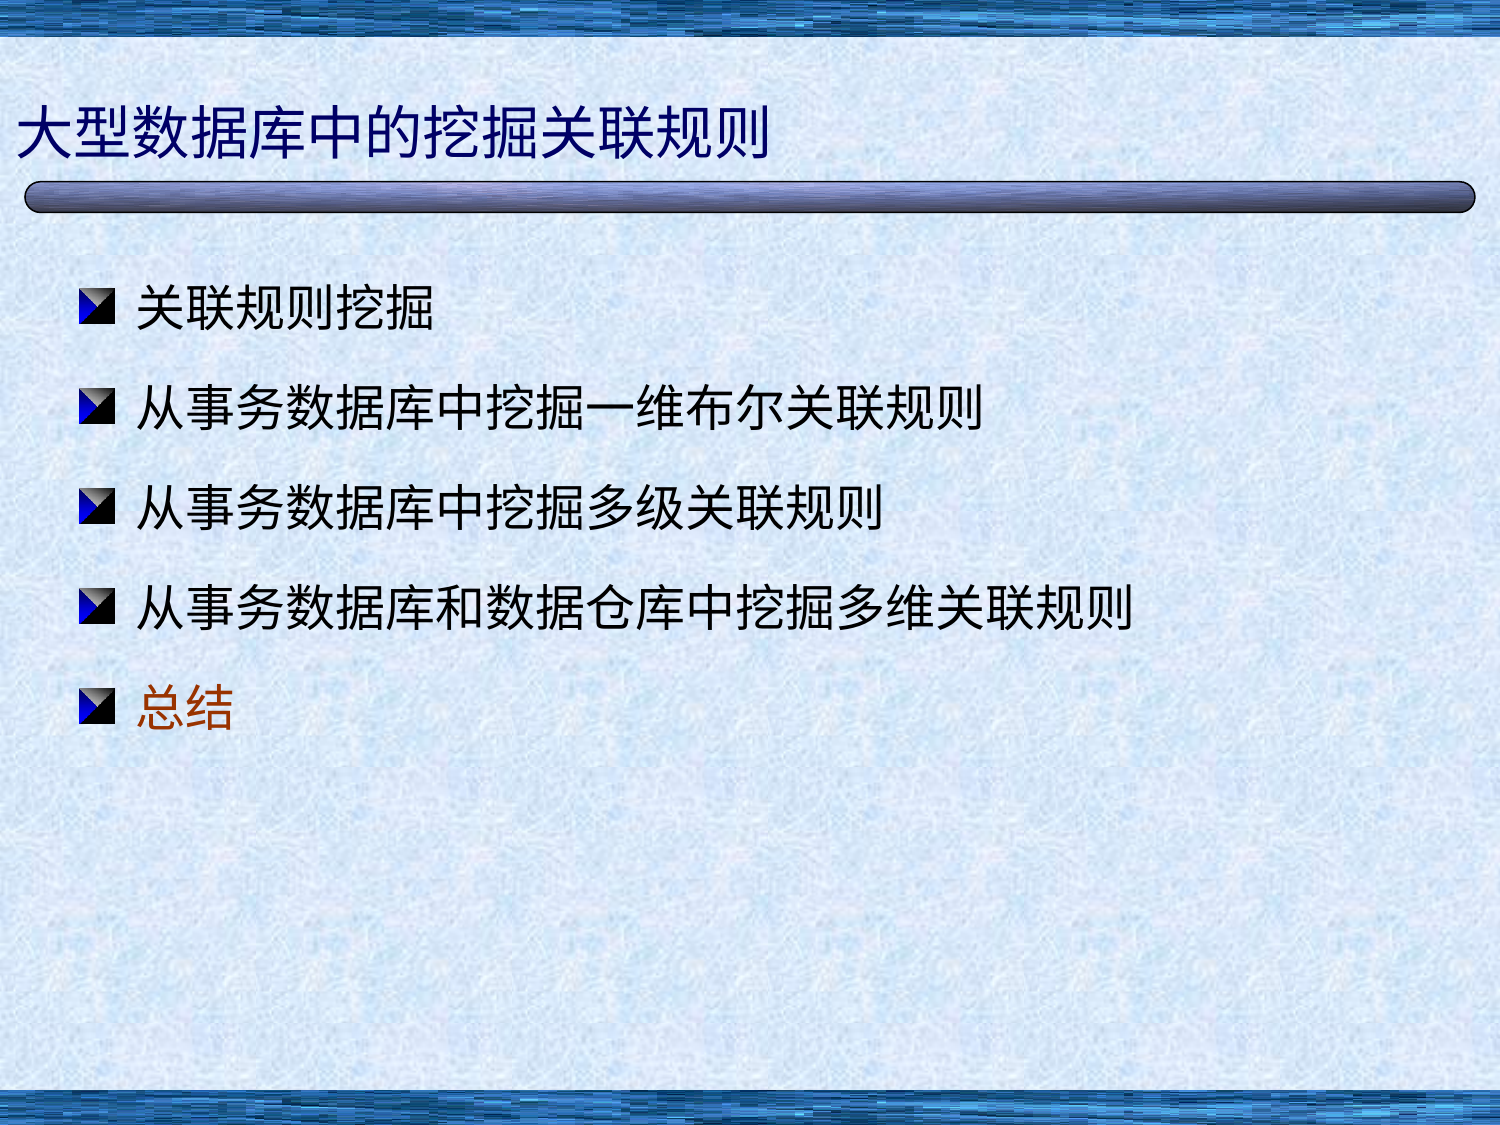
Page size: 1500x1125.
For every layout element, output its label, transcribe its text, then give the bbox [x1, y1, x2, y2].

picture [0, 0, 1500, 50]
title 大型数据库中的挖掘关联规则 [0, 50, 1500, 213]
list 关联规则挖掘 从事务数据库中挖掘一维布尔关联规则 从事务数据库中挖掘多级关联规则 从事务数据库和数据仓库中挖掘多维关联规则 总结 [64, 238, 1457, 1026]
picture [0, 213, 1500, 1125]
